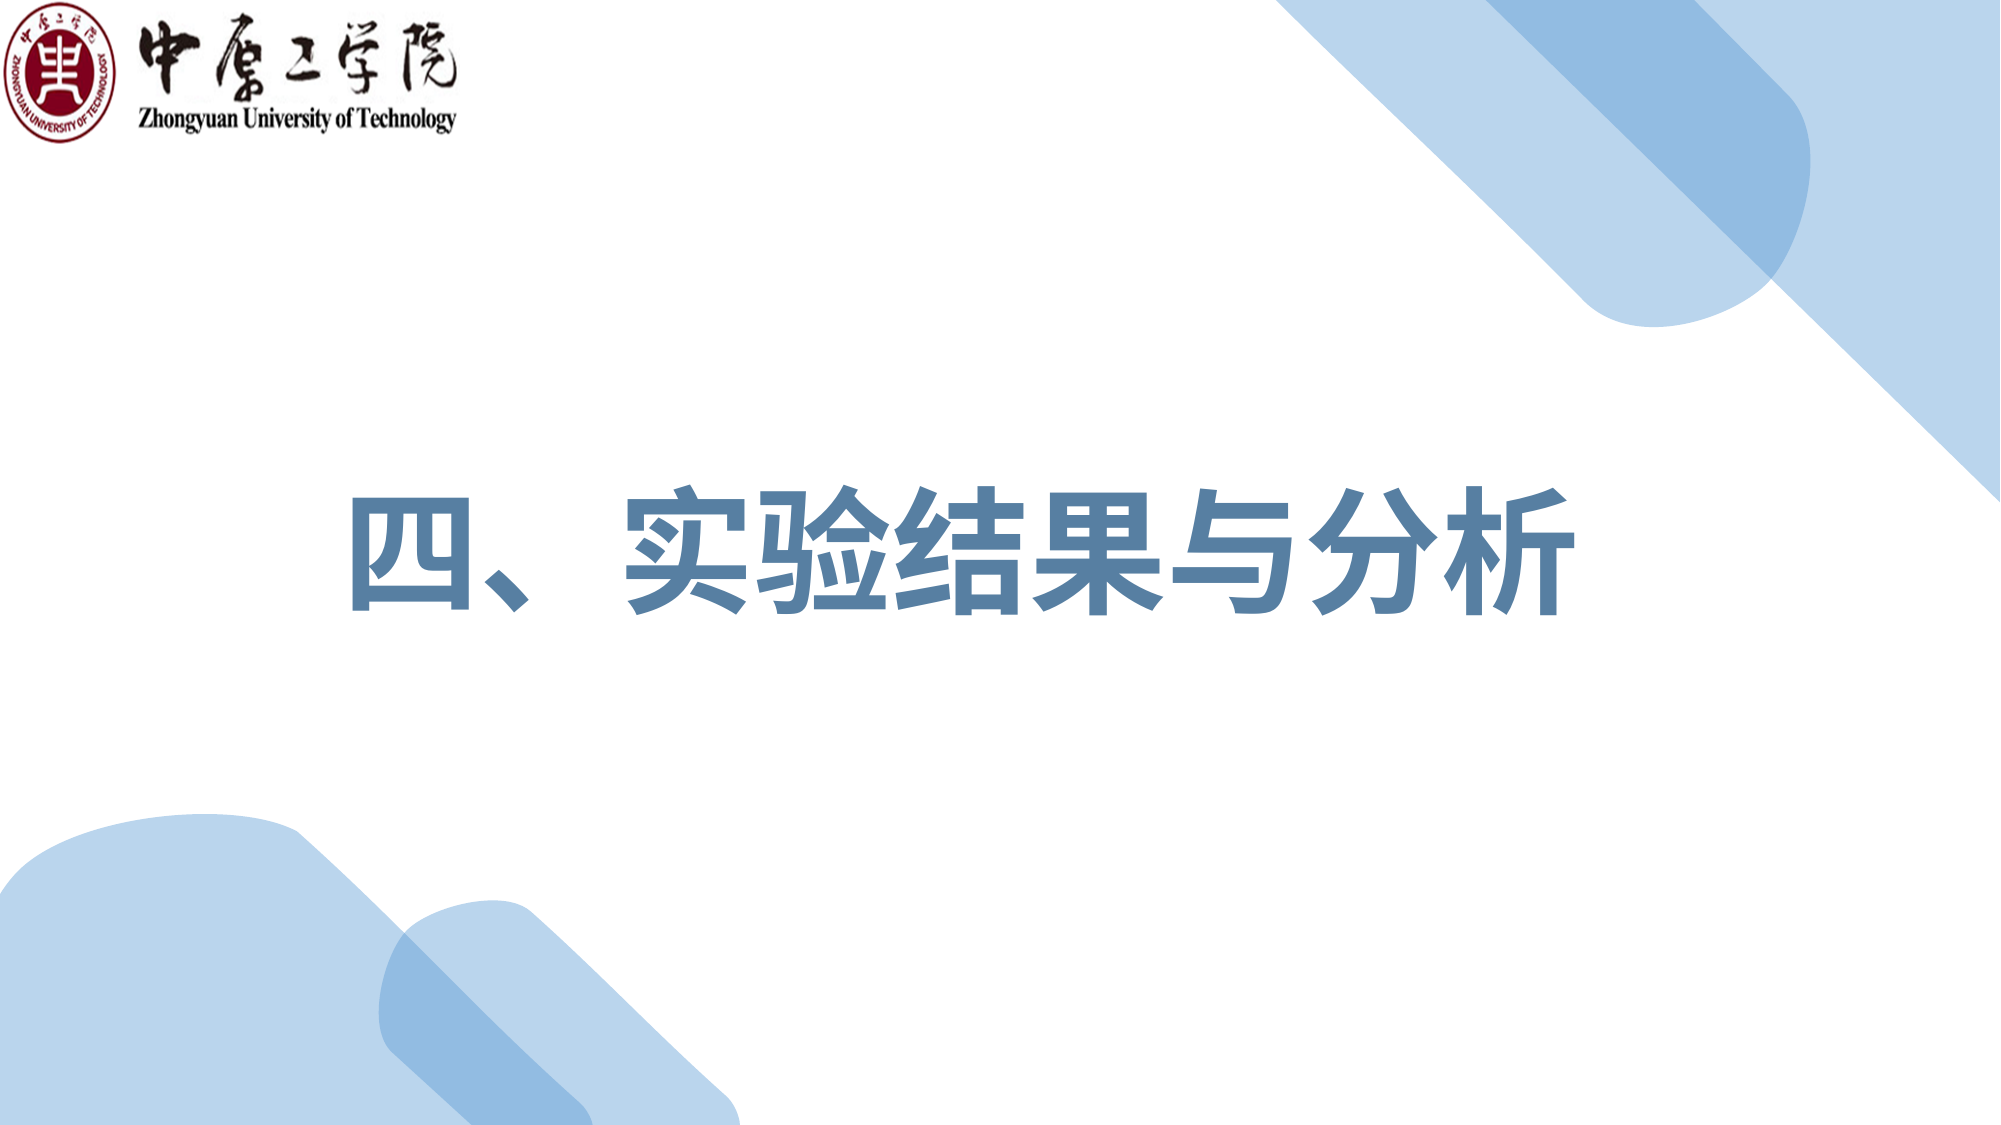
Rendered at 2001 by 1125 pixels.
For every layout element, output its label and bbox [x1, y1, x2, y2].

text_box [404, 899, 741, 1125]
text_box [65, 458, 1857, 669]
text_box [1274, 0, 1812, 329]
picture [0, 0, 460, 145]
text_box [1697, 0, 2000, 504]
text_box [0, 813, 594, 1125]
